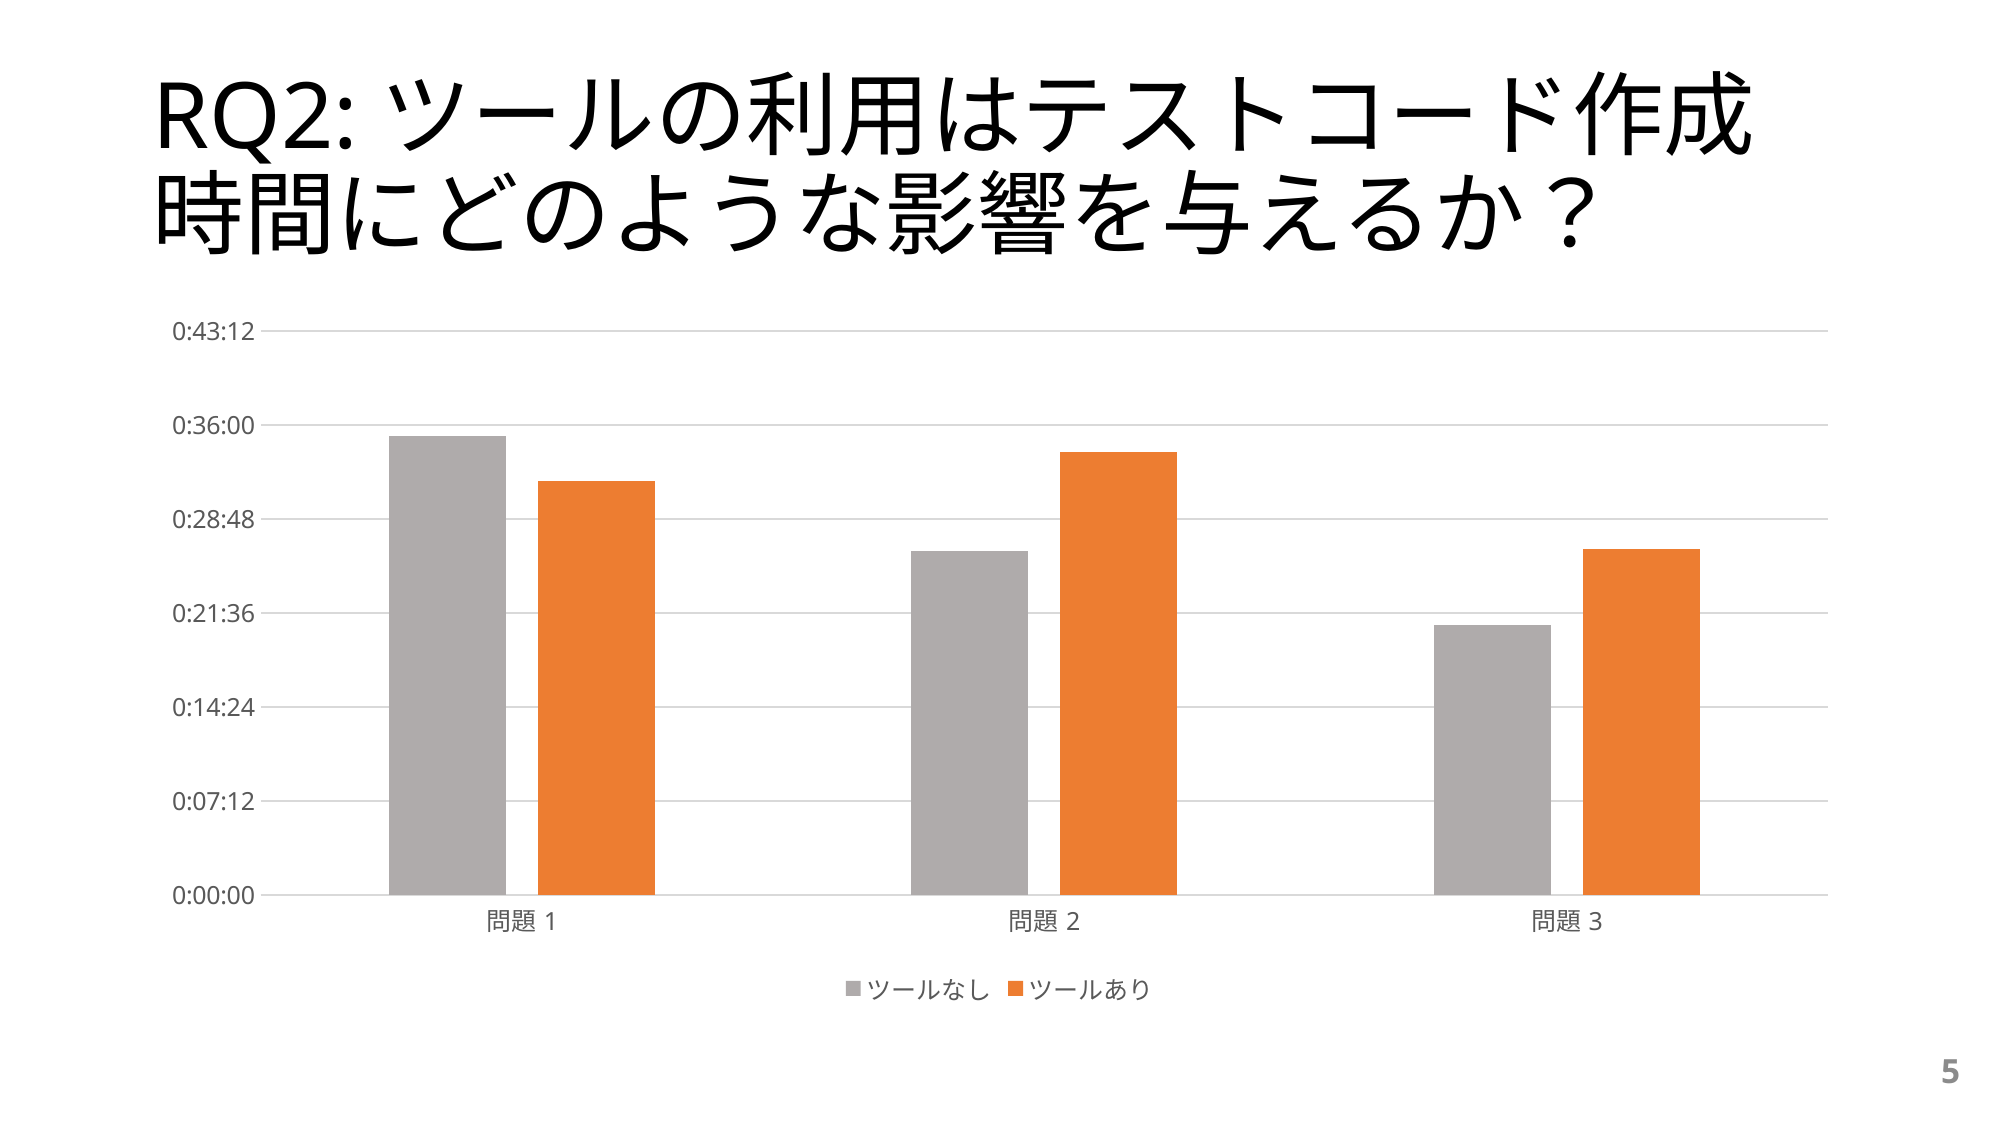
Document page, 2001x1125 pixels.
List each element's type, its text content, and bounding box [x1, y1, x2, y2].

chart [137, 299, 1863, 1014]
title RQ2:ツールの利用はテストコード作成時間にどのような影響を与えるか？ [137, 59, 1863, 278]
slide_number 5 [1524, 1042, 1975, 1103]
